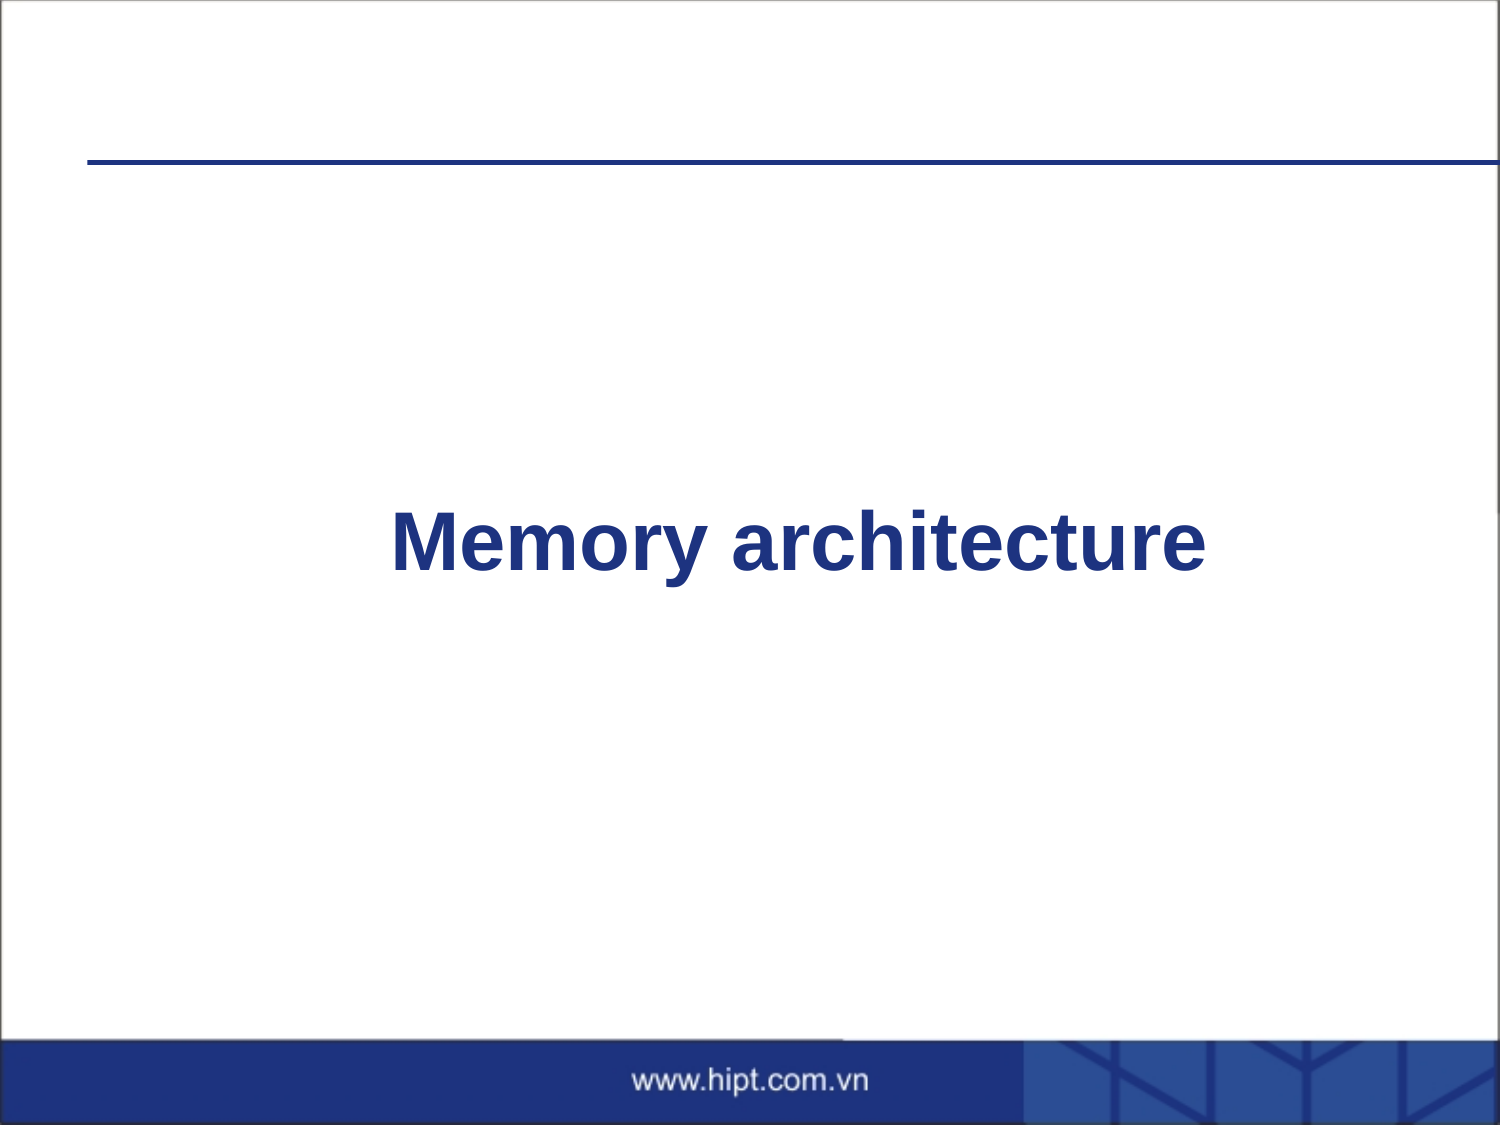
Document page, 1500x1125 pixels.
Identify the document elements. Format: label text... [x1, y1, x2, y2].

picture [0, 0, 1500, 1125]
list Memory architecture [75, 262, 1475, 1005]
